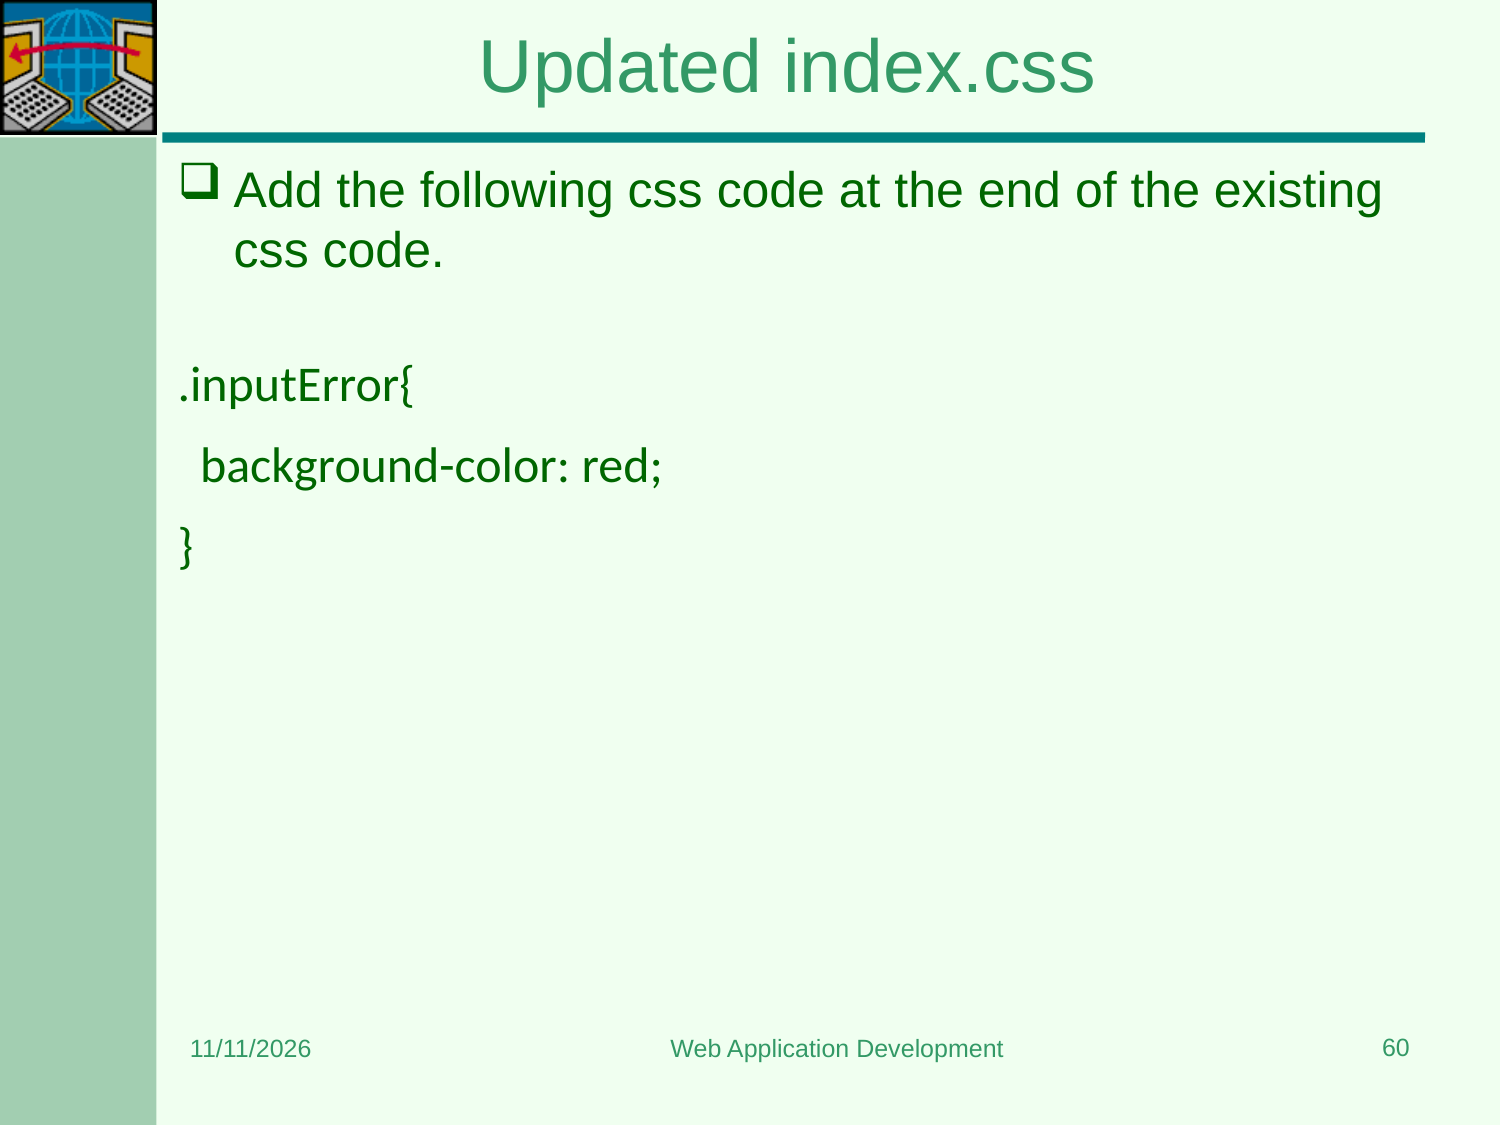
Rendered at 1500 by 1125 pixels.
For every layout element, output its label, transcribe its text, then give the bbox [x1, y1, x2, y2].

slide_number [174, 1024, 438, 1104]
picture [0, 0, 157, 135]
footer Web Application Development [462, 1024, 1213, 1104]
slide_number 60 [1237, 1024, 1426, 1103]
title Updated index.css [150, 0, 1425, 125]
list Add the following css code at the end of the existing css code. .inputError{ background-color: red; } [162, 149, 1488, 1013]
